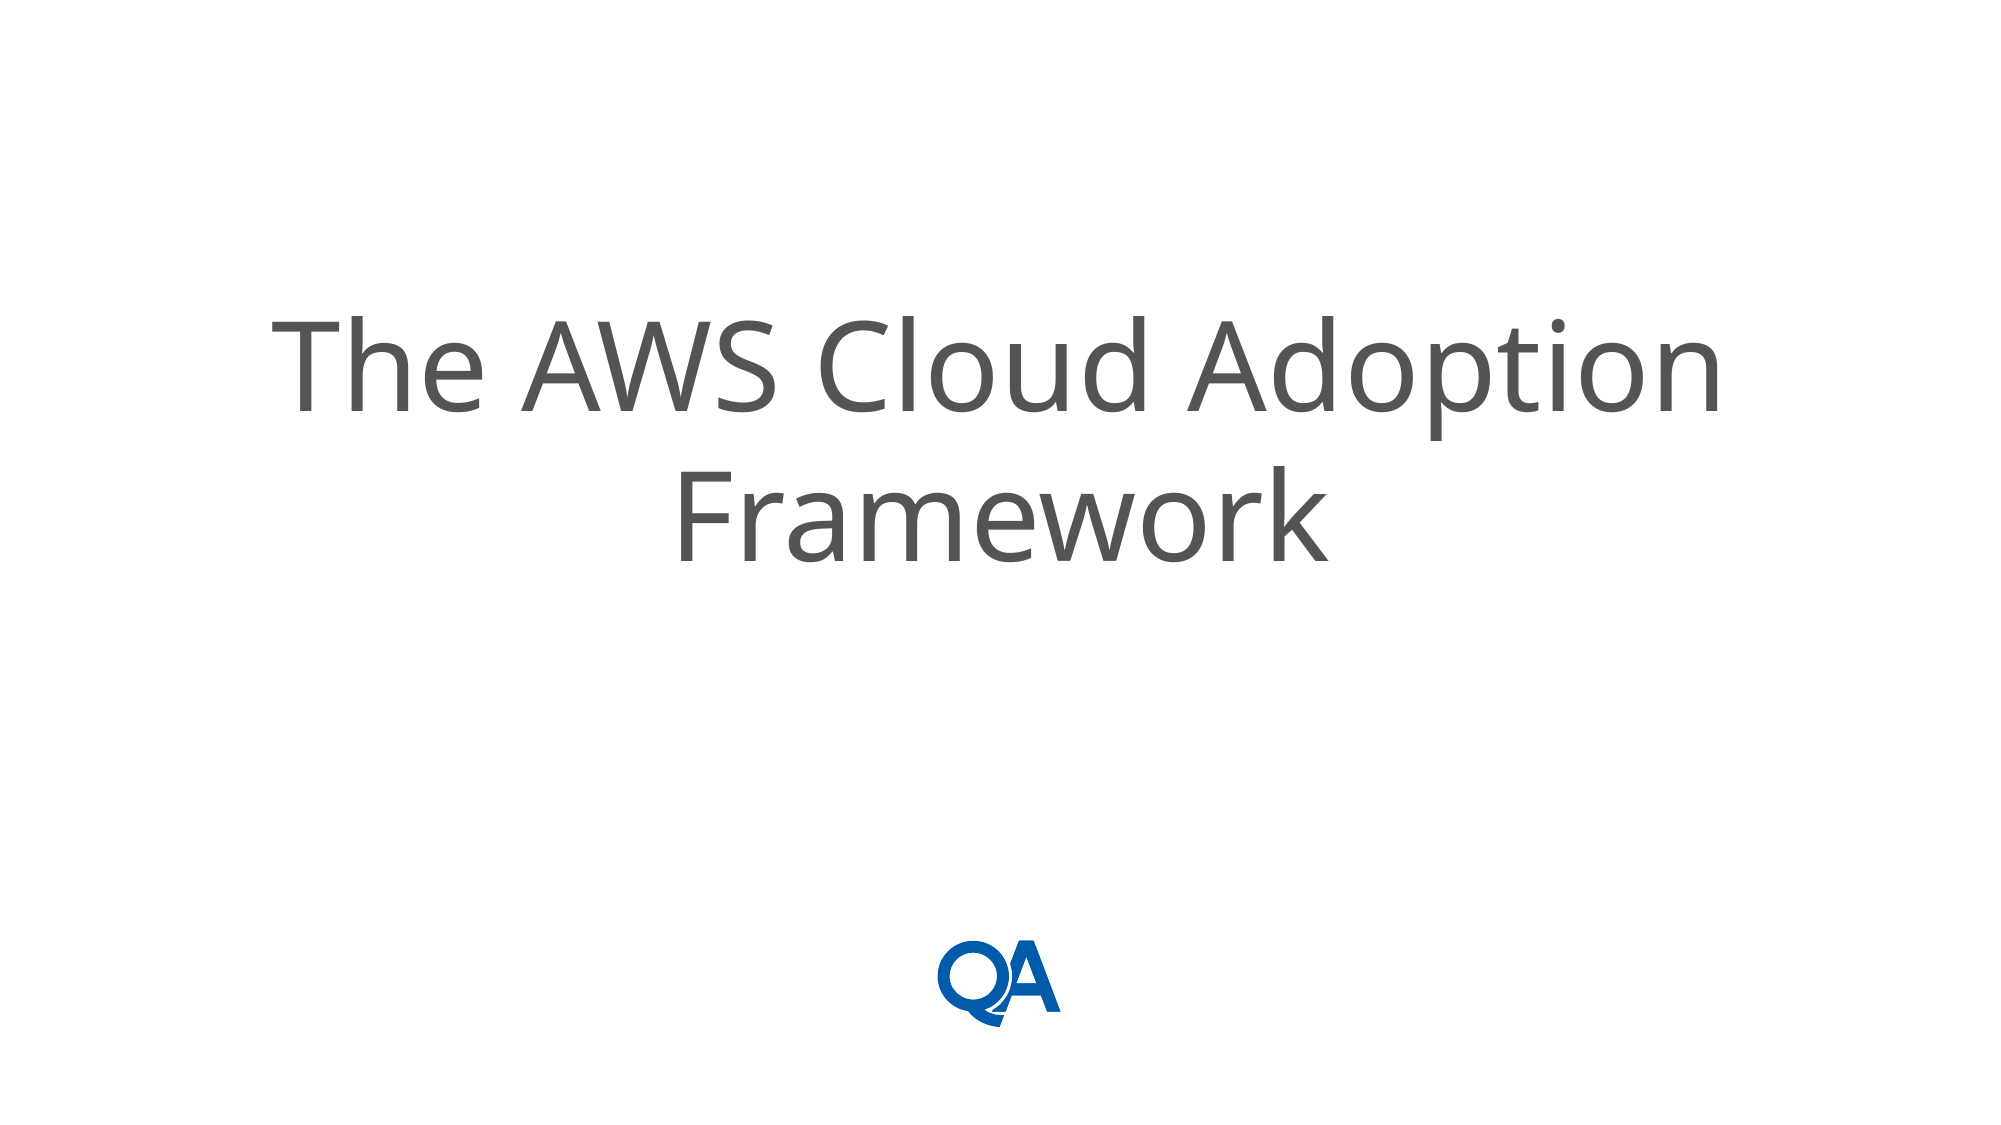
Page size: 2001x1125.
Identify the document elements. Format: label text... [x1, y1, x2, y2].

title The AWS Cloud Adoption Framework [150, 174, 1851, 594]
